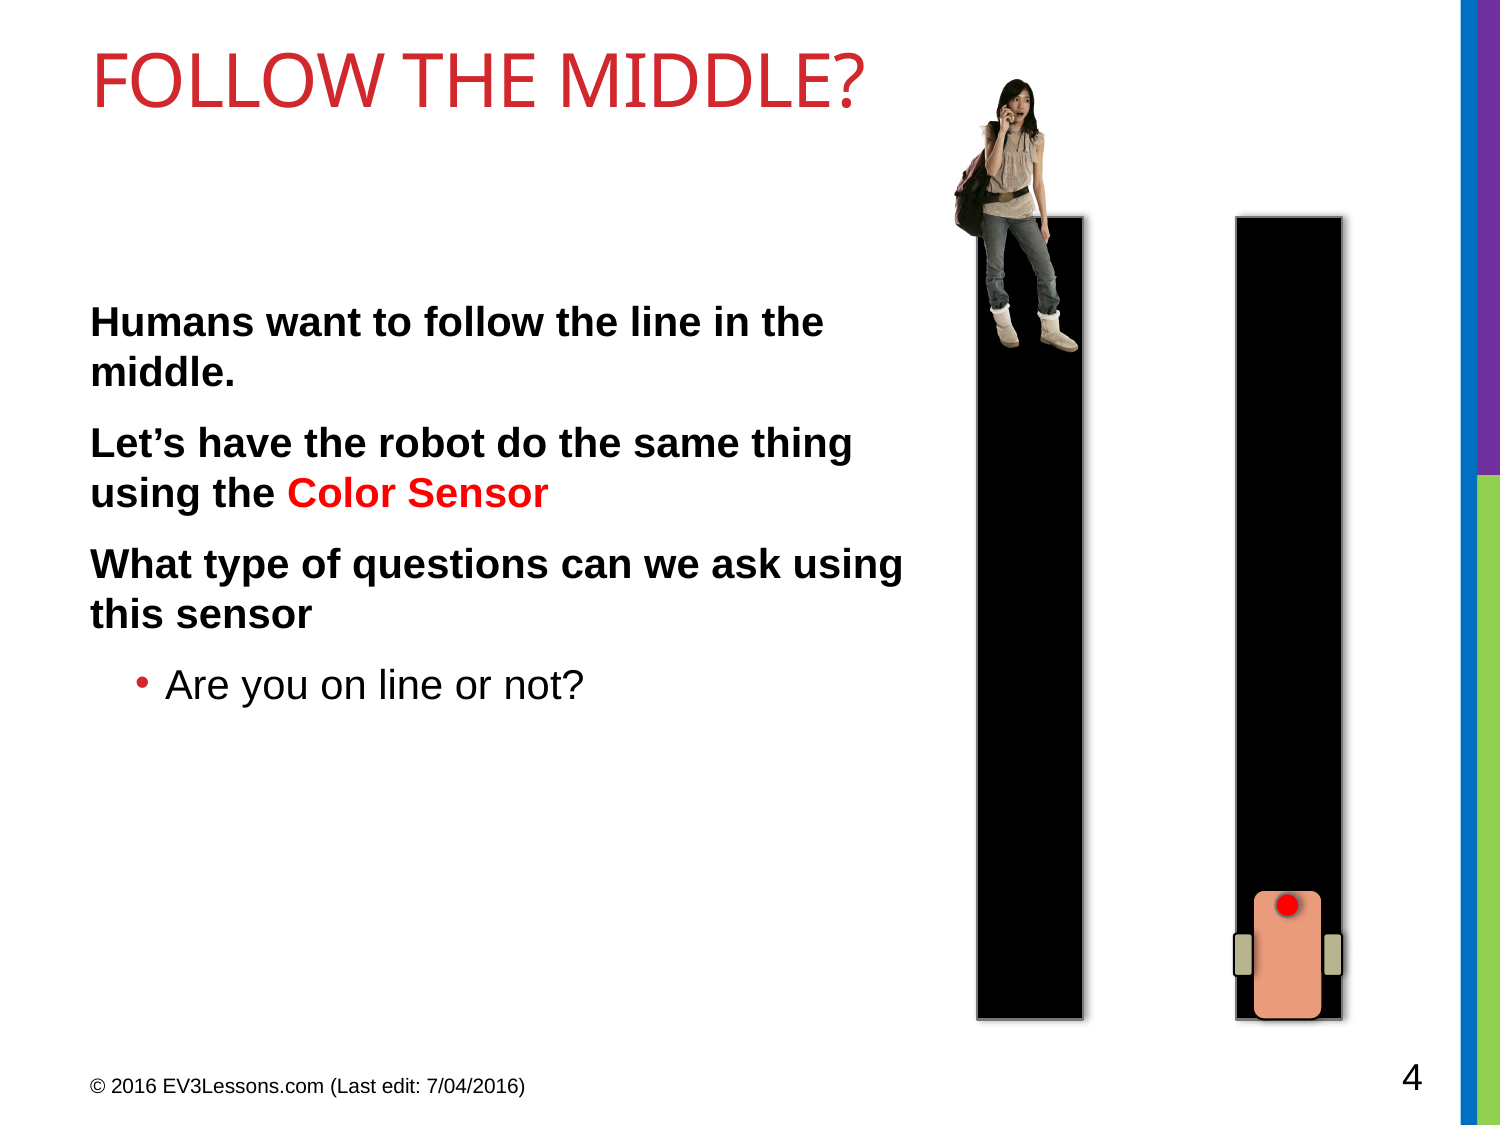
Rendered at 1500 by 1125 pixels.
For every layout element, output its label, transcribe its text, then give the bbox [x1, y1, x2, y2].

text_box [1233, 889, 1343, 1020]
text_box [976, 362, 1084, 1021]
list Humans want to follow the line in the middle. Let’s have the robot do the same thing using the Color Sensor What type of questions can we ask using this sensor Are you on line or not? [75, 287, 930, 1005]
picture [948, 74, 1084, 358]
title FOLLOW THE MIDDLE? [75, 25, 1428, 250]
text_box [1235, 216, 1343, 886]
footer © 2016 EV3Lessons.com (Last edit: 7/04/2016) [75, 1065, 638, 1112]
slide_number 4 [1387, 1045, 1491, 1106]
